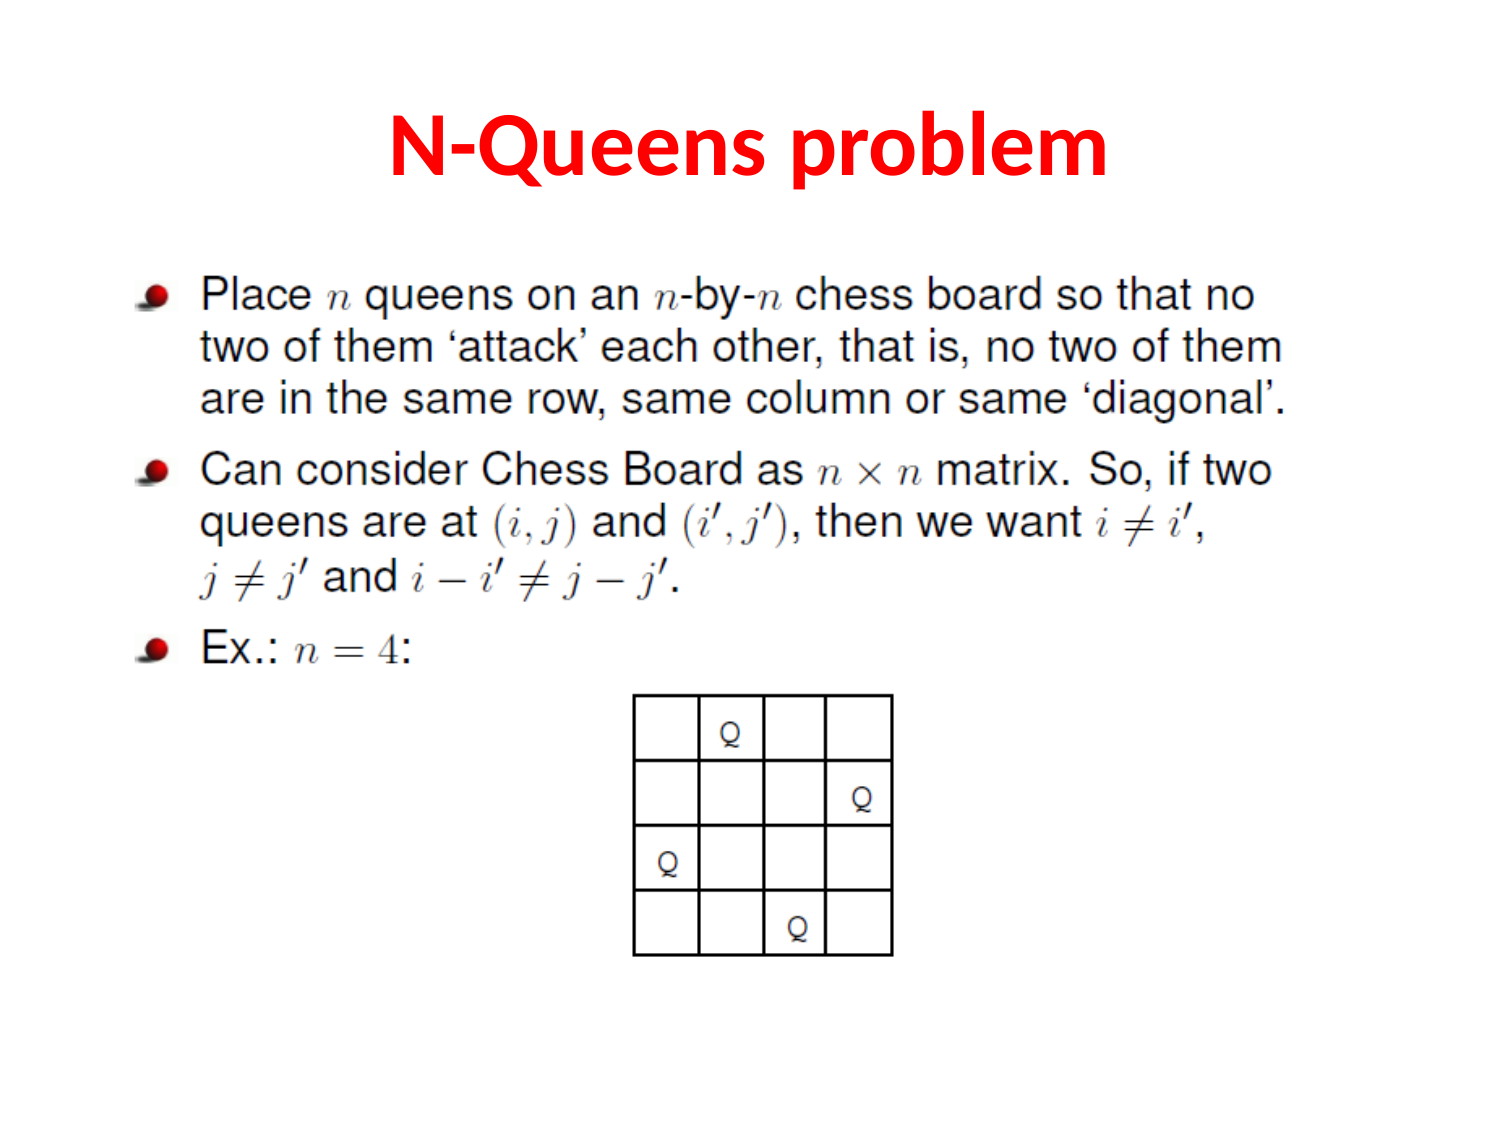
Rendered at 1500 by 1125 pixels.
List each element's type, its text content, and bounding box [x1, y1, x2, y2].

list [114, 268, 1343, 1026]
title N-Queens problem [75, 45, 1425, 233]
